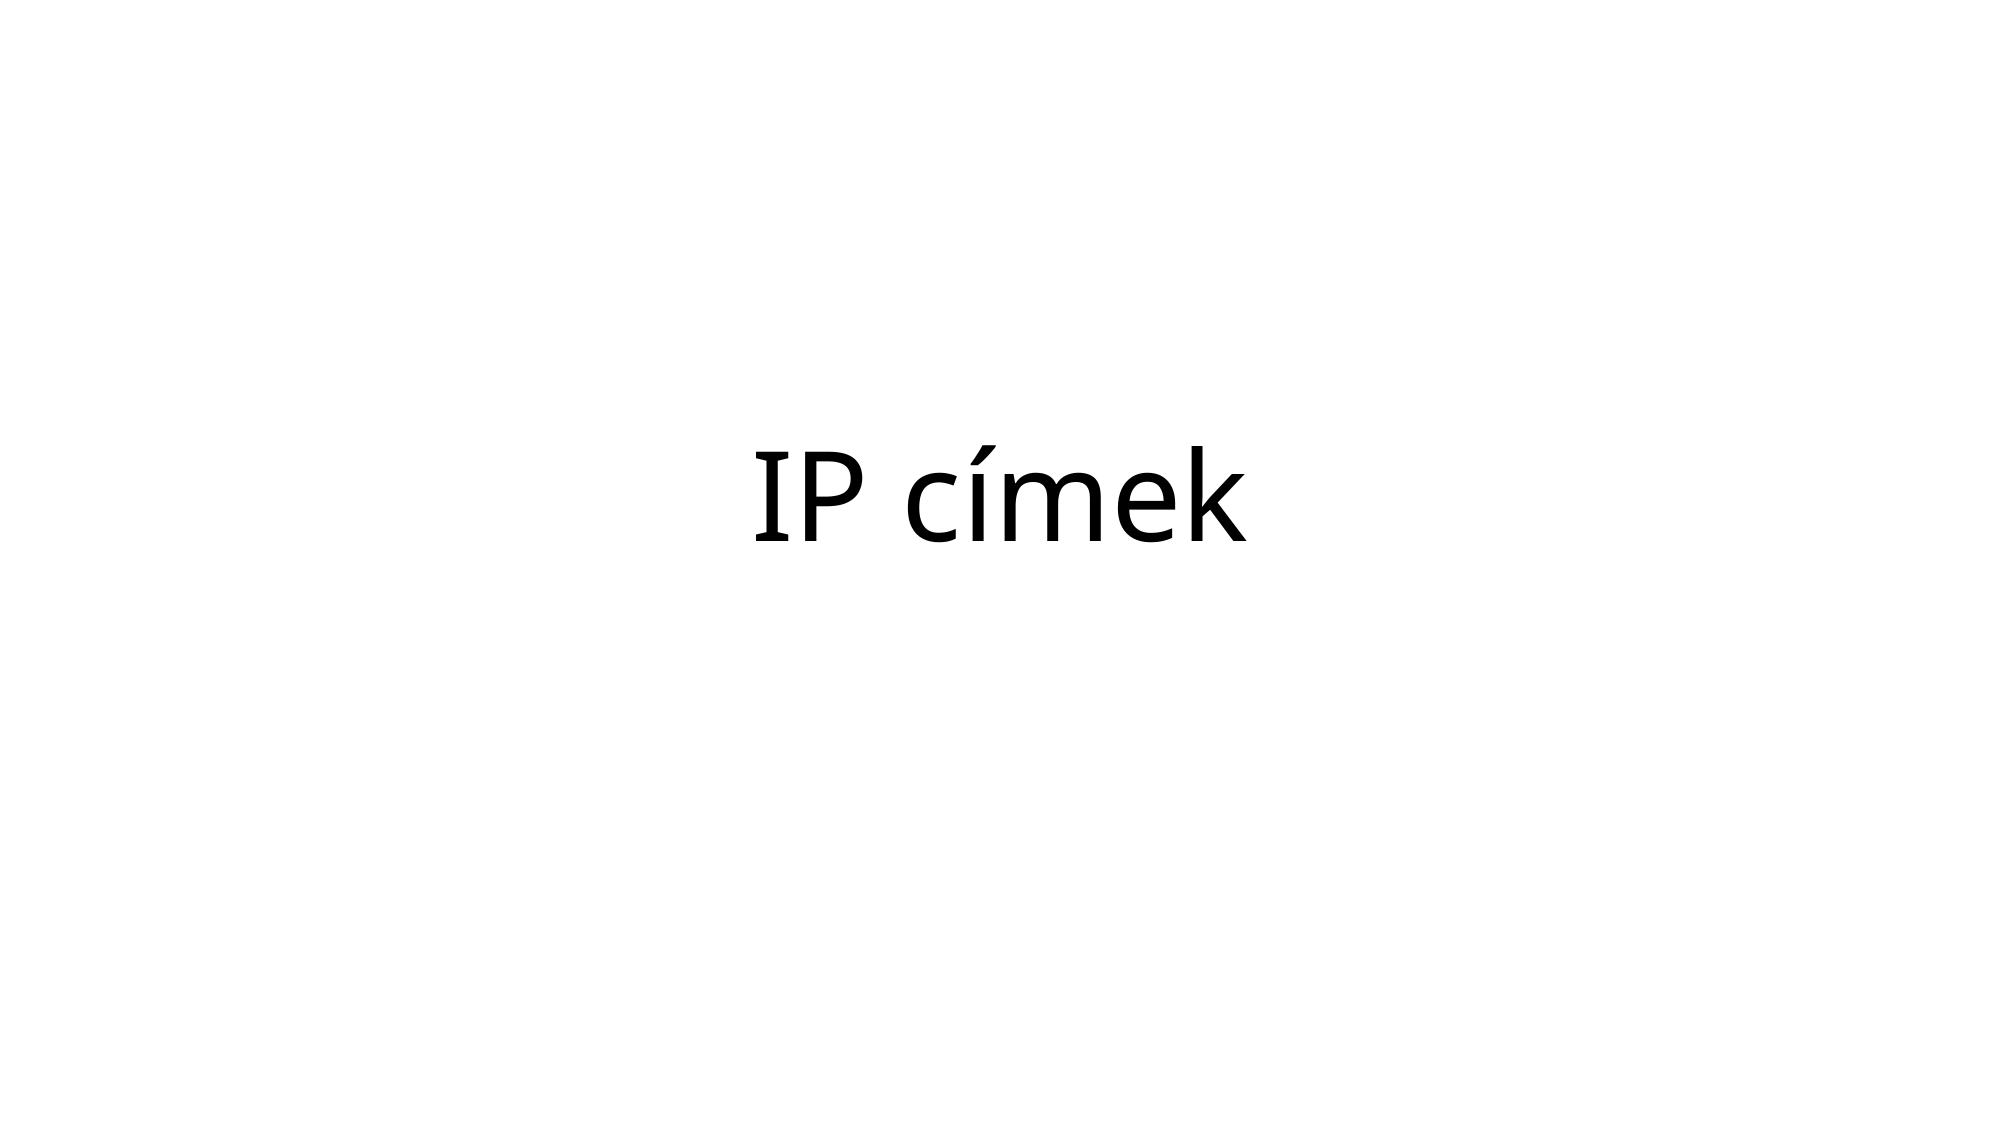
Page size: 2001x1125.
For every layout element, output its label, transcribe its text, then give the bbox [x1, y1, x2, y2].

title IP címek [249, 184, 1750, 576]
